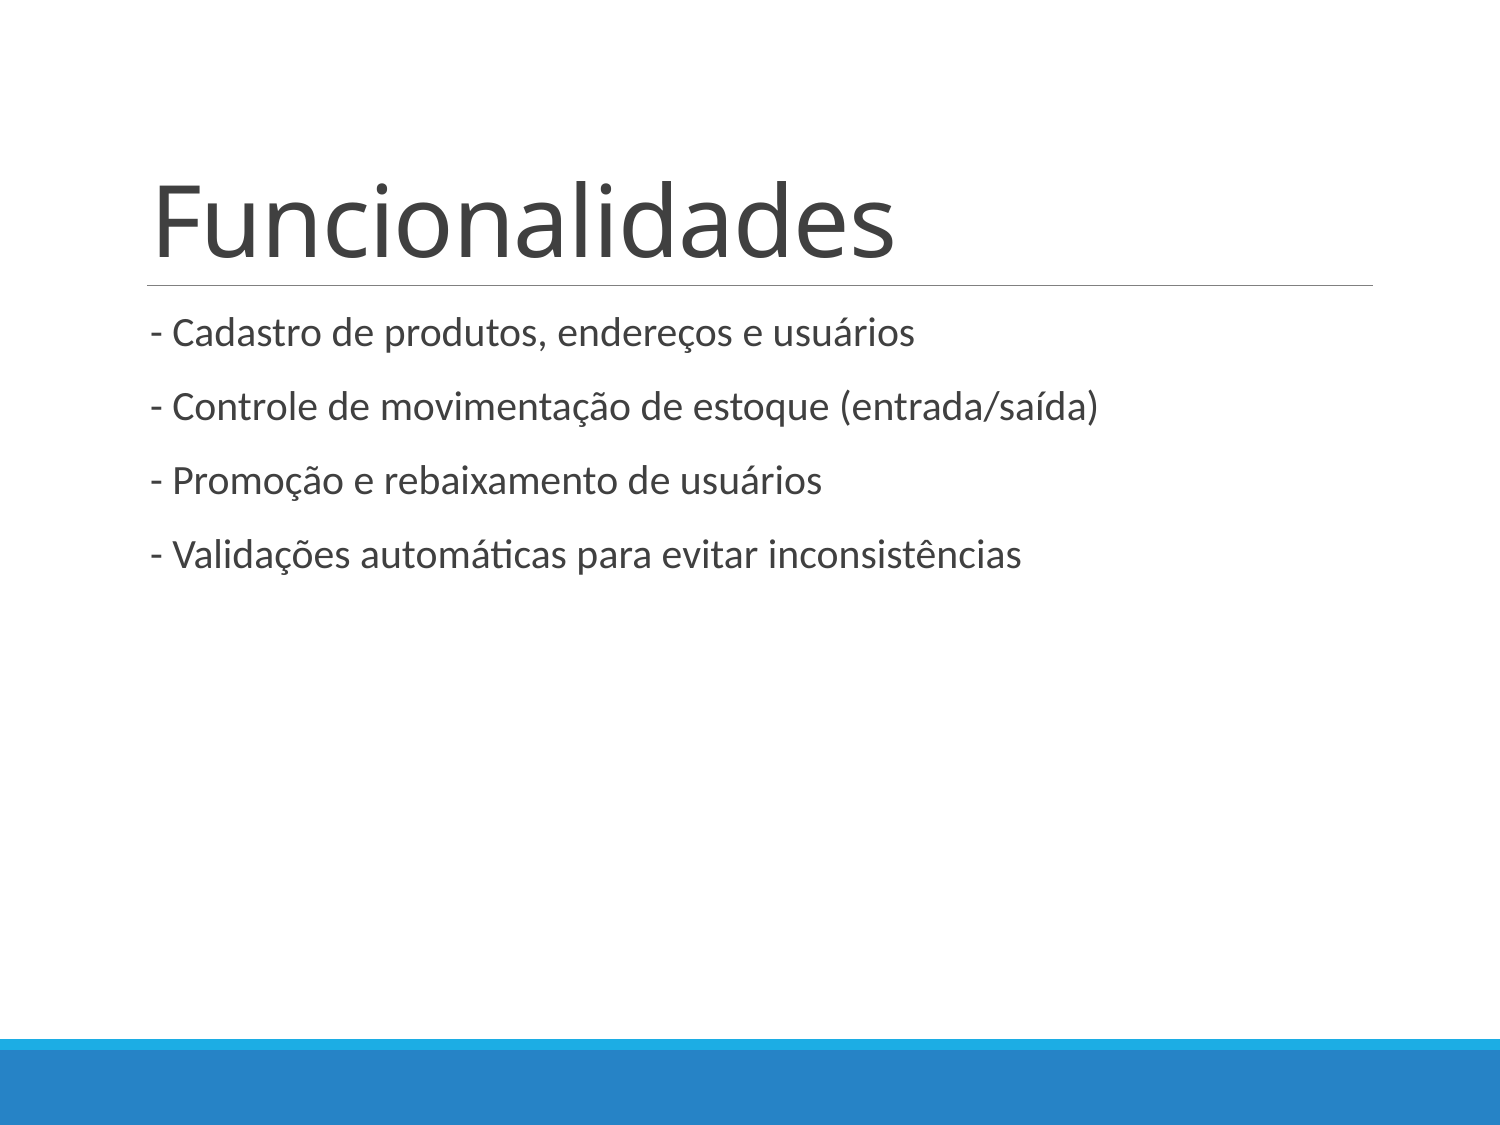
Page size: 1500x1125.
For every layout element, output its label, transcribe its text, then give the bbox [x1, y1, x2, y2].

list - Cadastro de produtos, endereços e usuários - Controle de movimentação de estoque (entrada/saída) - Promoção e rebaixamento de usuários - Validações automáticas para evitar inconsistências [135, 302, 1373, 963]
title Funcionalidades [135, 47, 1373, 285]
